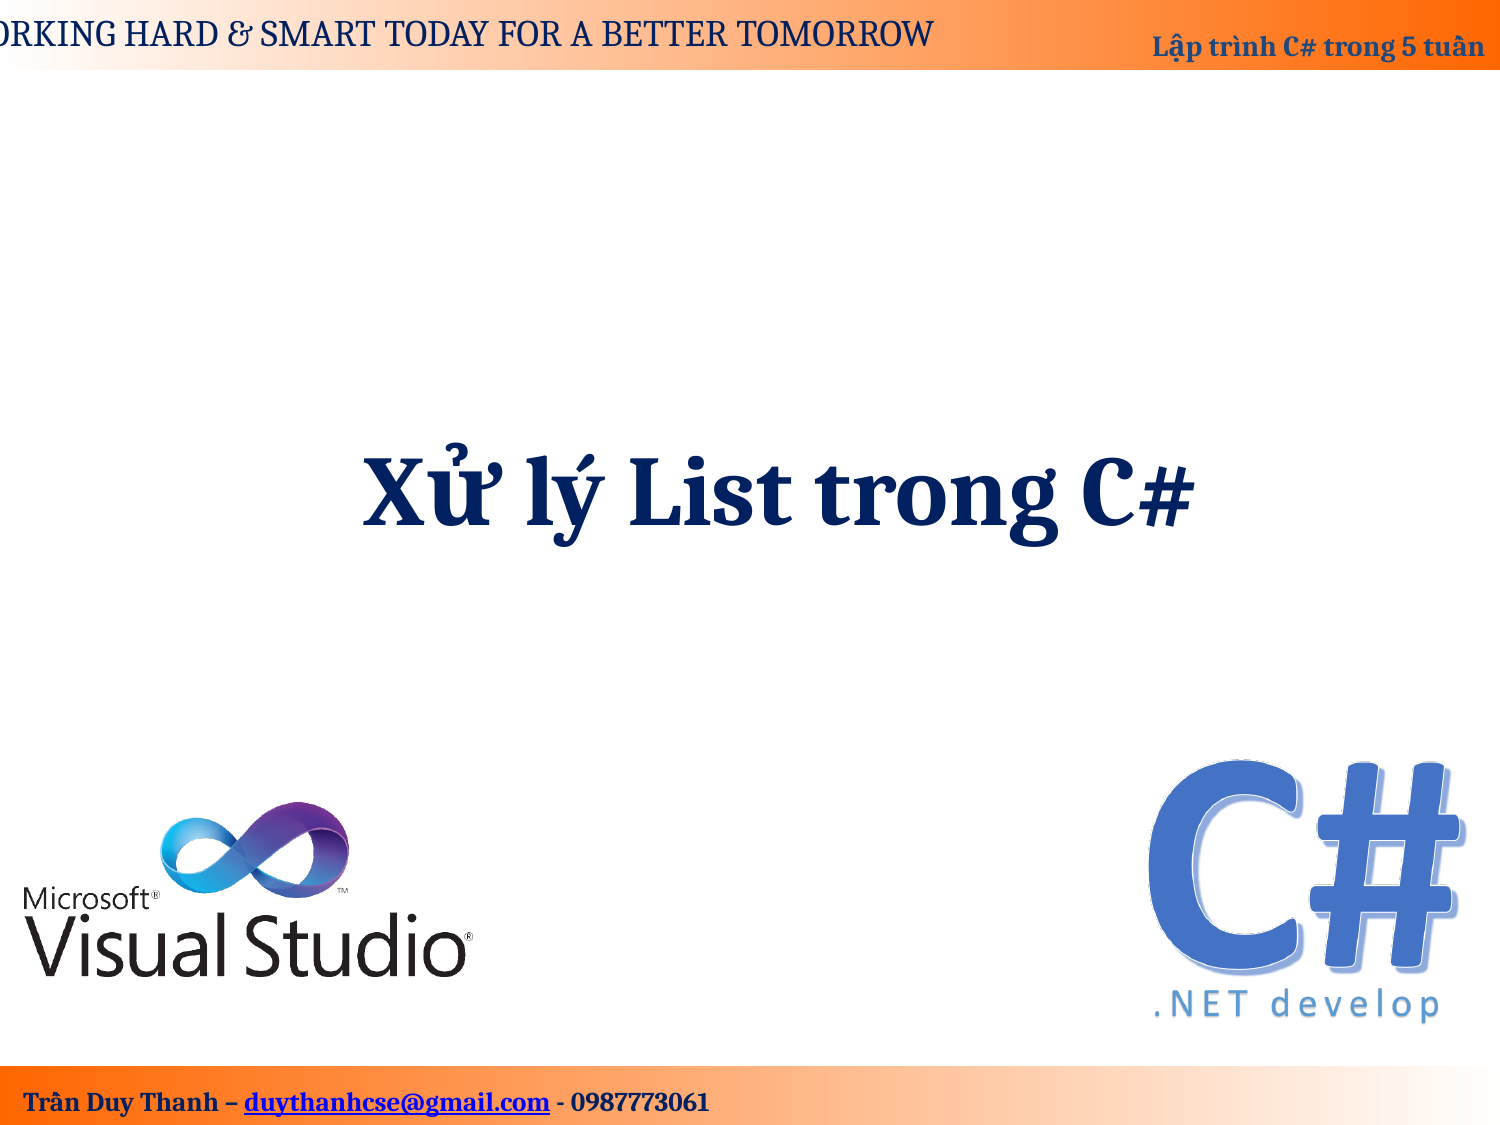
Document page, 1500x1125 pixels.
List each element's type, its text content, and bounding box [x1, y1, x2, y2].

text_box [1207, 0, 1211, 70]
picture [24, 801, 473, 977]
text_box Xử lý List trong C# [187, 433, 1375, 538]
picture [1124, 749, 1477, 1030]
